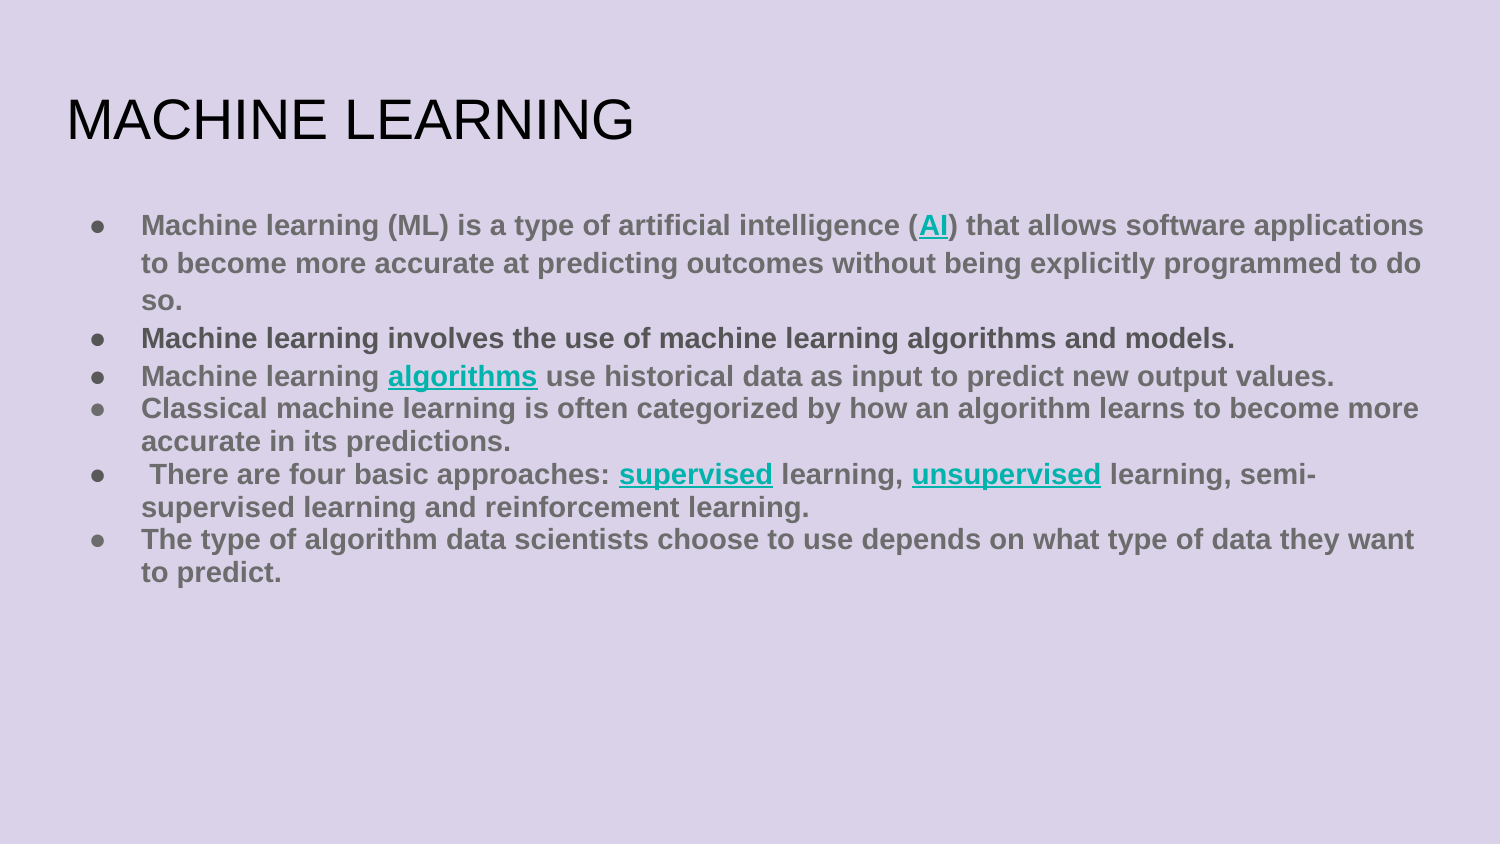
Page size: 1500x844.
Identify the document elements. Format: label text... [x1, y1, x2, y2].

list Machine learning (ML) is a type of artificial intelligence (AI) that allows software applications to become more accurate at predicting outcomes without being explicitly programmed to do so. Machine learning involves the use of machine learning algorithms and models. Machine learning algorithms use historical data as input to predict new output values. Classical machine learning is often categorized by how an algorithm learns to become more accurate in its predictions. There are four basic approaches: supervised learning, unsupervised learning, semi-supervised learning and reinforcement learning. The type of algorithm data scientists choose to use depends on what type of data they want to predict. [51, 189, 1449, 750]
title MACHINE LEARNING [51, 72, 1449, 167]
